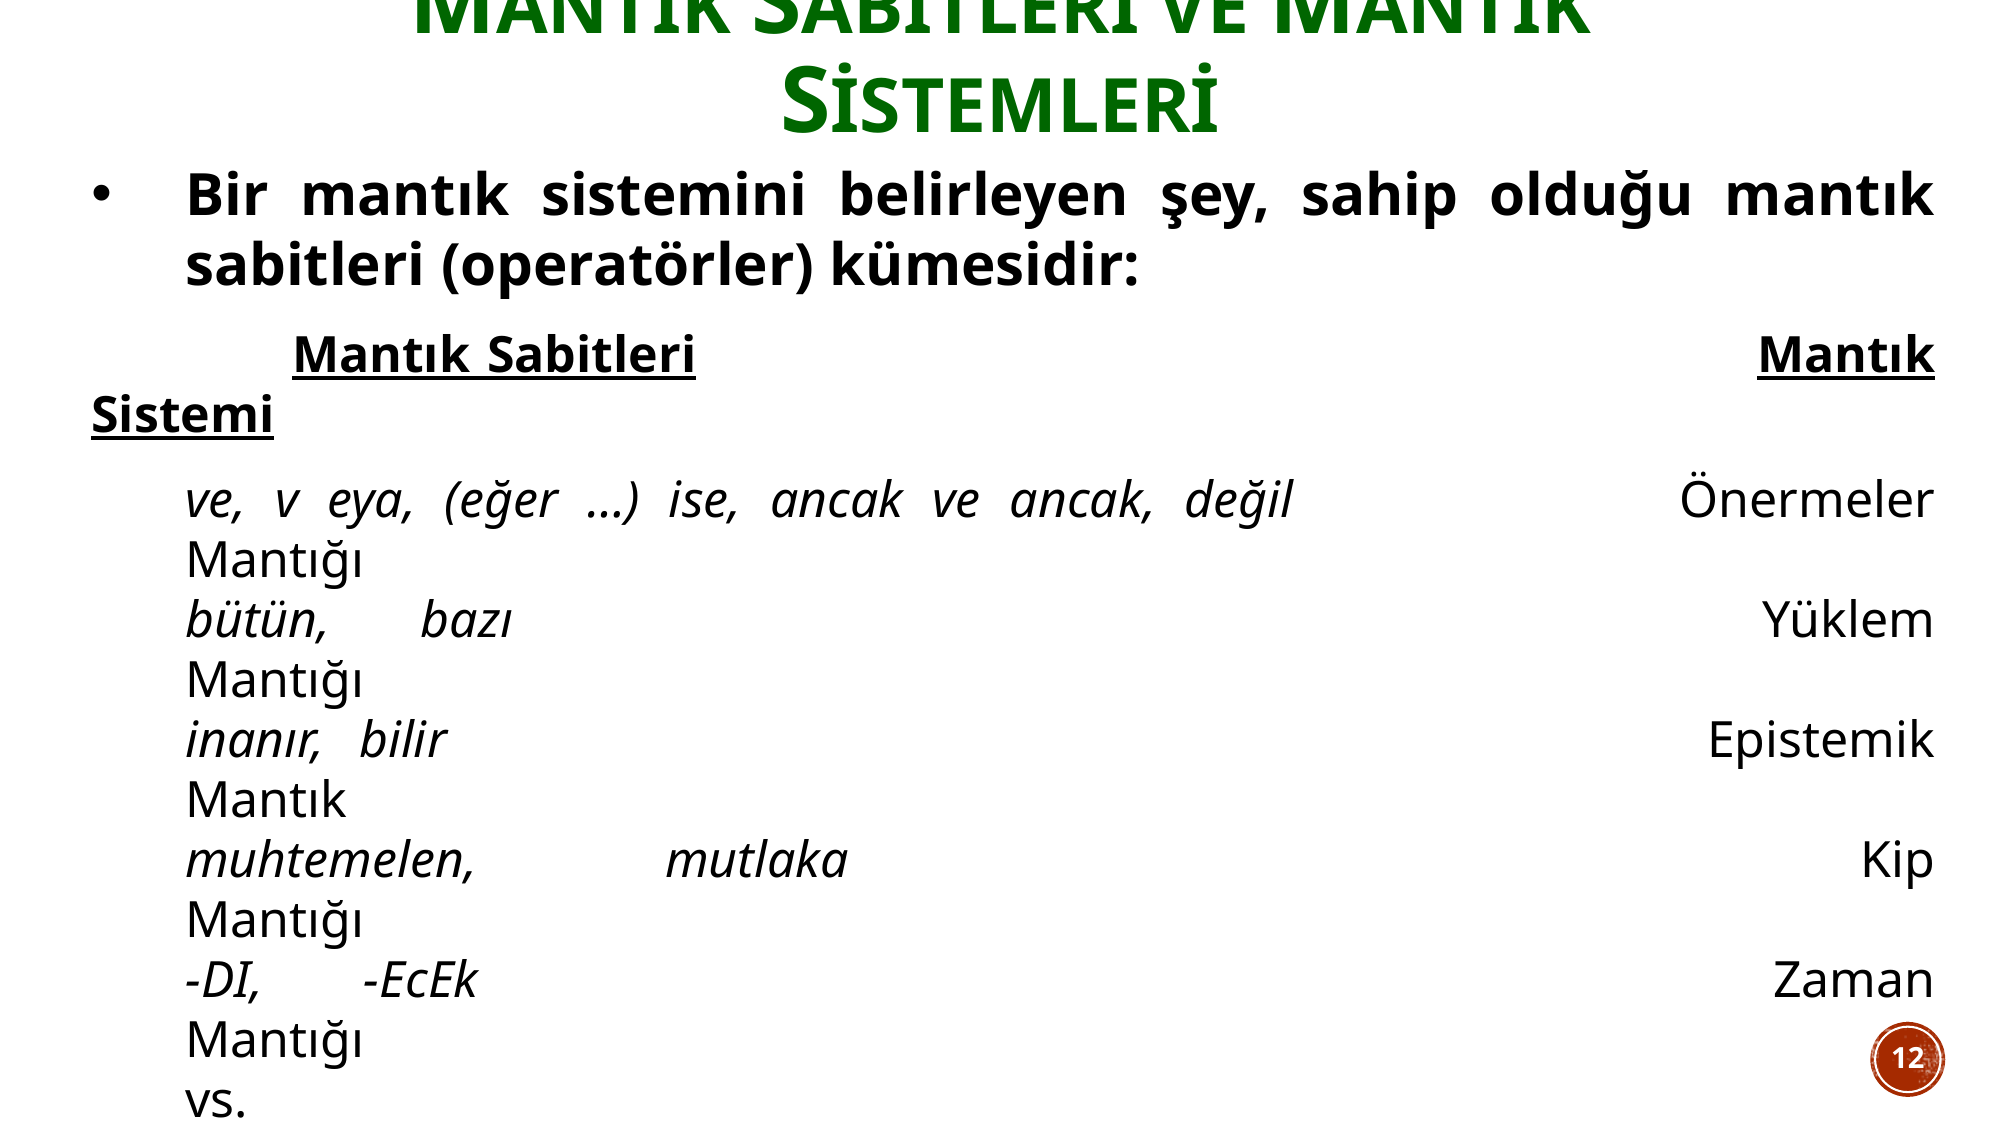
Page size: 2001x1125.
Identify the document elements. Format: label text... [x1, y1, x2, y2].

text_box Bir mantık sistemini belirleyen şey, sahip olduğu mantık sabitleri (operatörler) kümesidir: Mantık Sabitleri Mantık Sistemi ve, v eya, (eğer …) ise, ancak ve ancak, değil Önermeler Mantığı bütün, bazı Yüklem Mantığı inanır, bilir Epistemik Mantık muhtemelen, mutlaka Kip Mantığı -DI, -EcEk Zaman Mantığı vs. Aynı mantık sabitleri kümesinin yeni bir yorum altında ele alınmasıyla yeni mantık sistemleri geliştirmek de mümkündür. Bu nedenle, bir mantık sistemin, mantık sabitleri ve bu sabitlere getirilen yorumlarla karakterize edildiğini söyleyebiliriz. [76, 149, 1950, 1125]
slide_number 12 [1855, 1028, 1961, 1089]
title mantık sabitleri ve mantık sistemleri [175, 7, 1826, 101]
